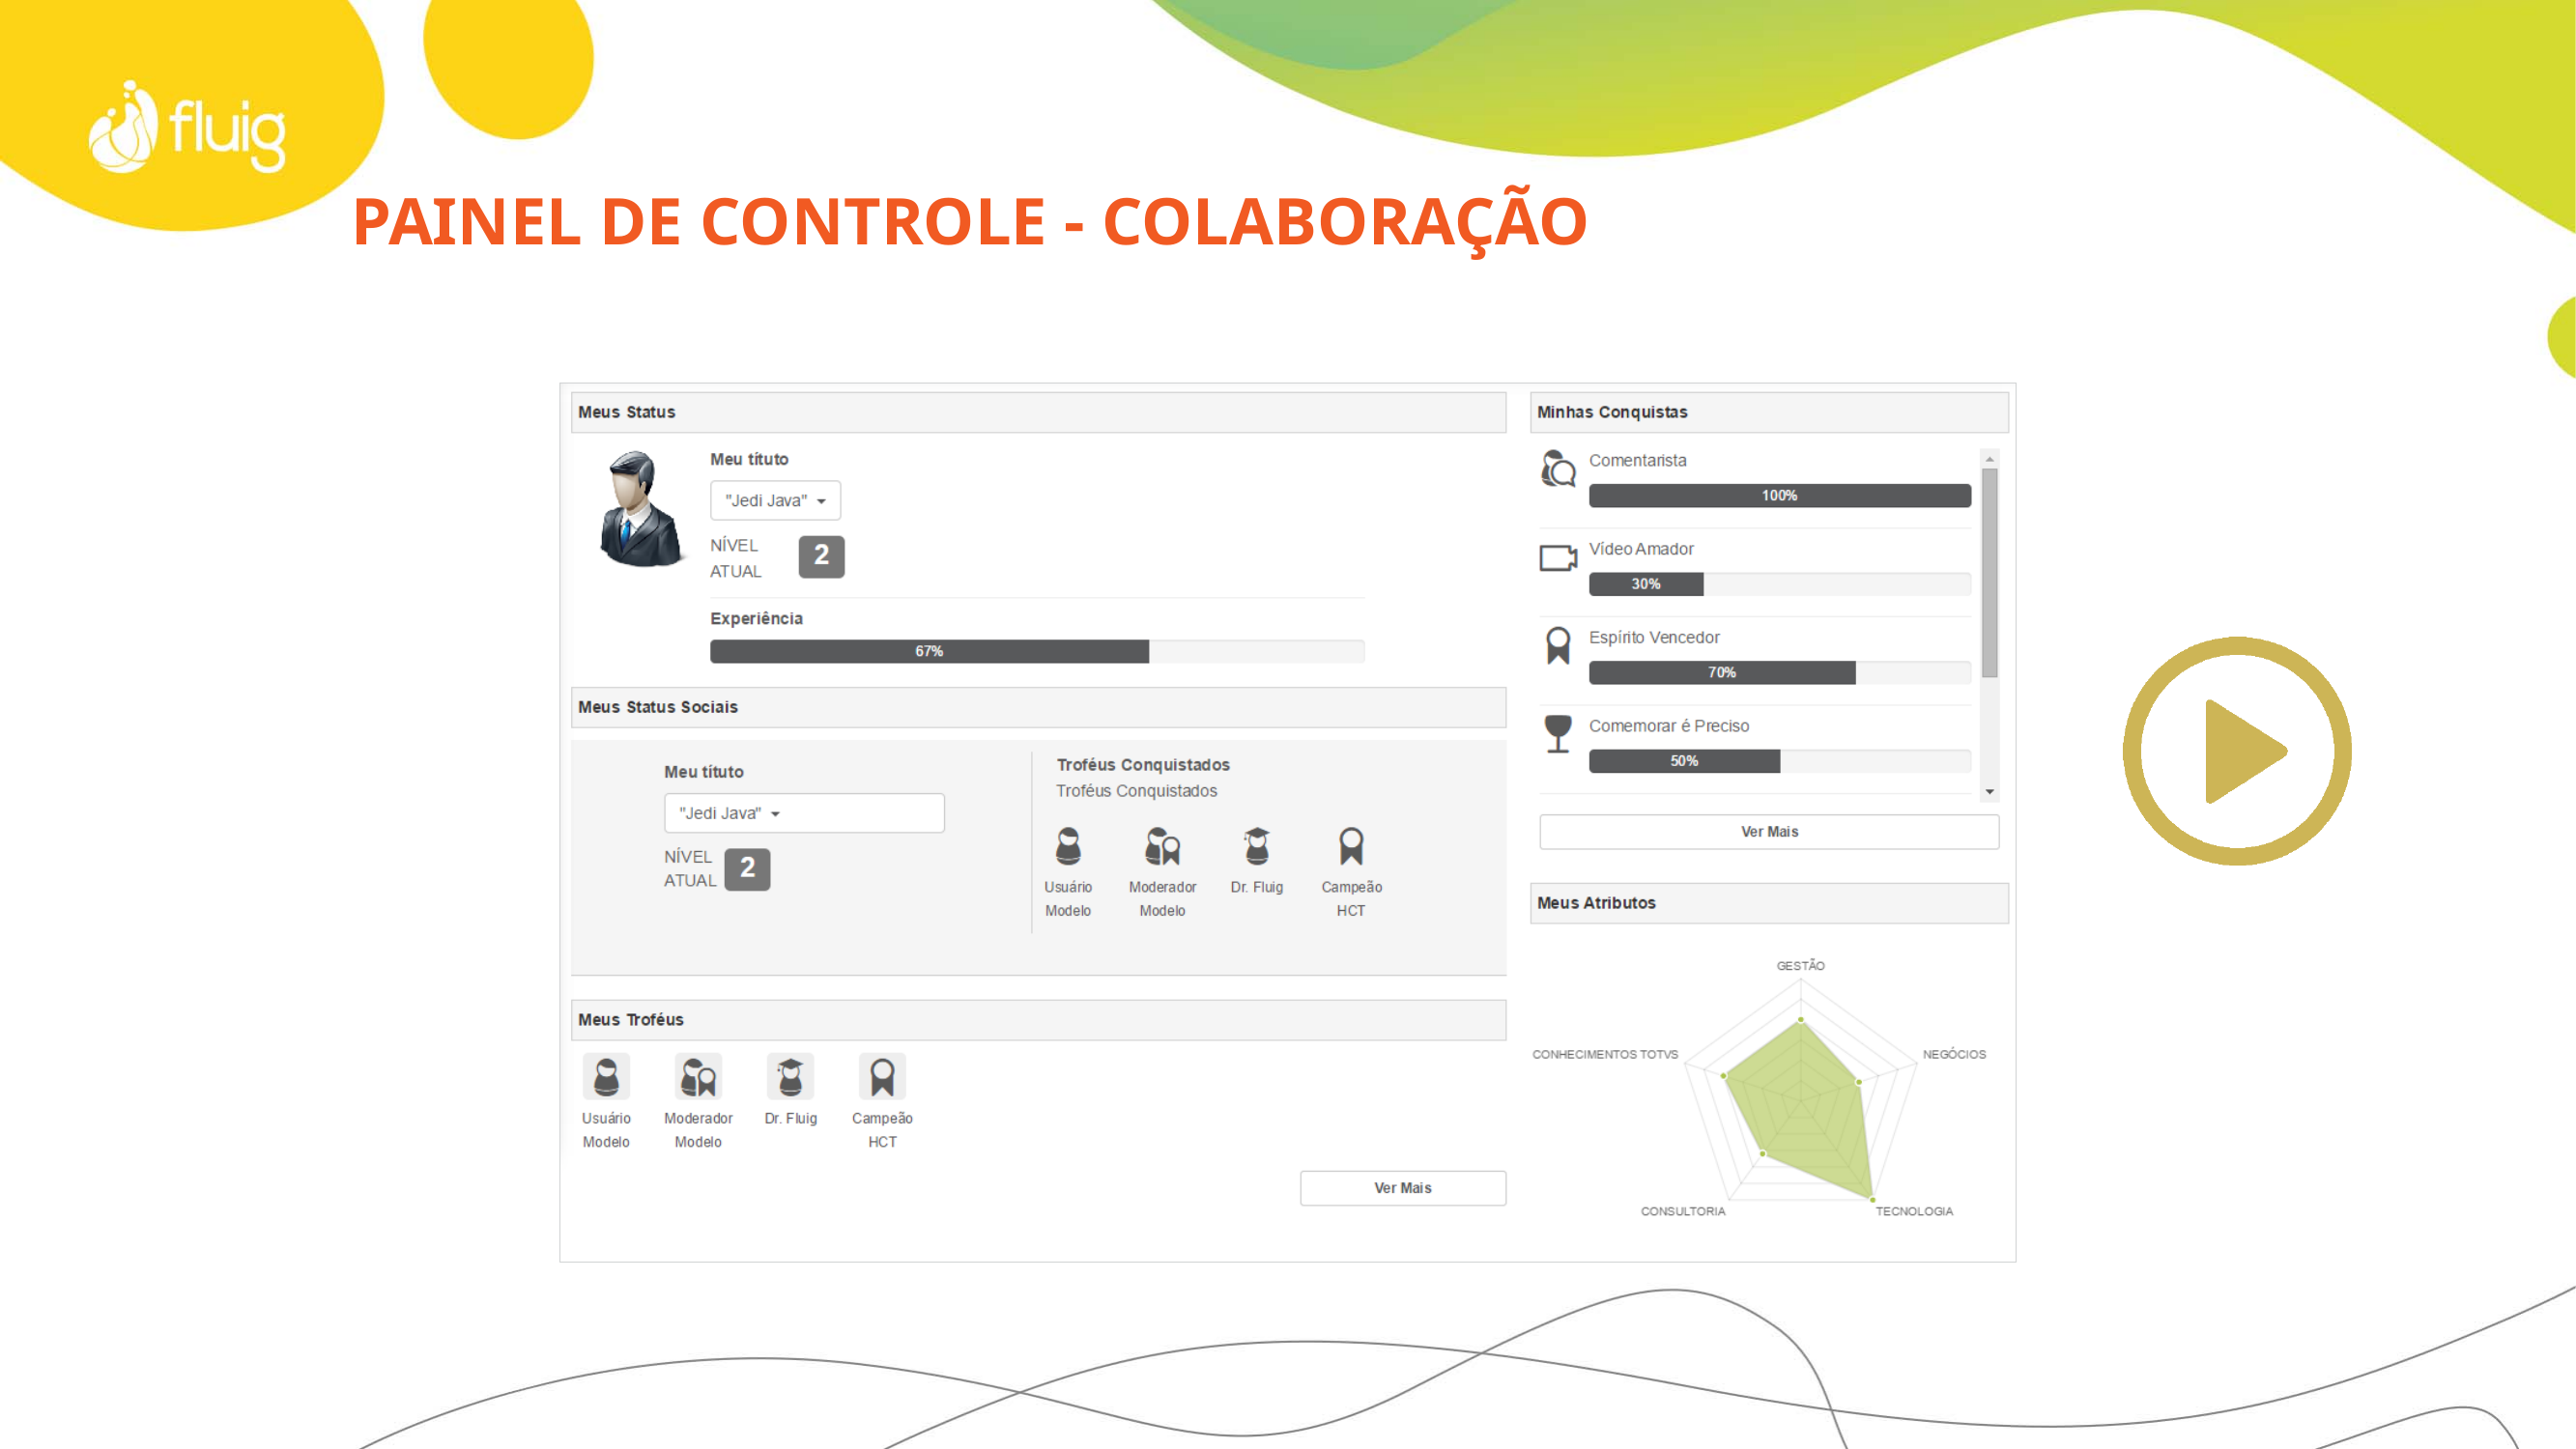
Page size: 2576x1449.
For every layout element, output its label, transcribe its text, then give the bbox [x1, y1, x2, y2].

title Painel de controle - colaboração [336, 173, 2352, 379]
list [558, 383, 2017, 1263]
picture [0, 0, 2576, 1449]
